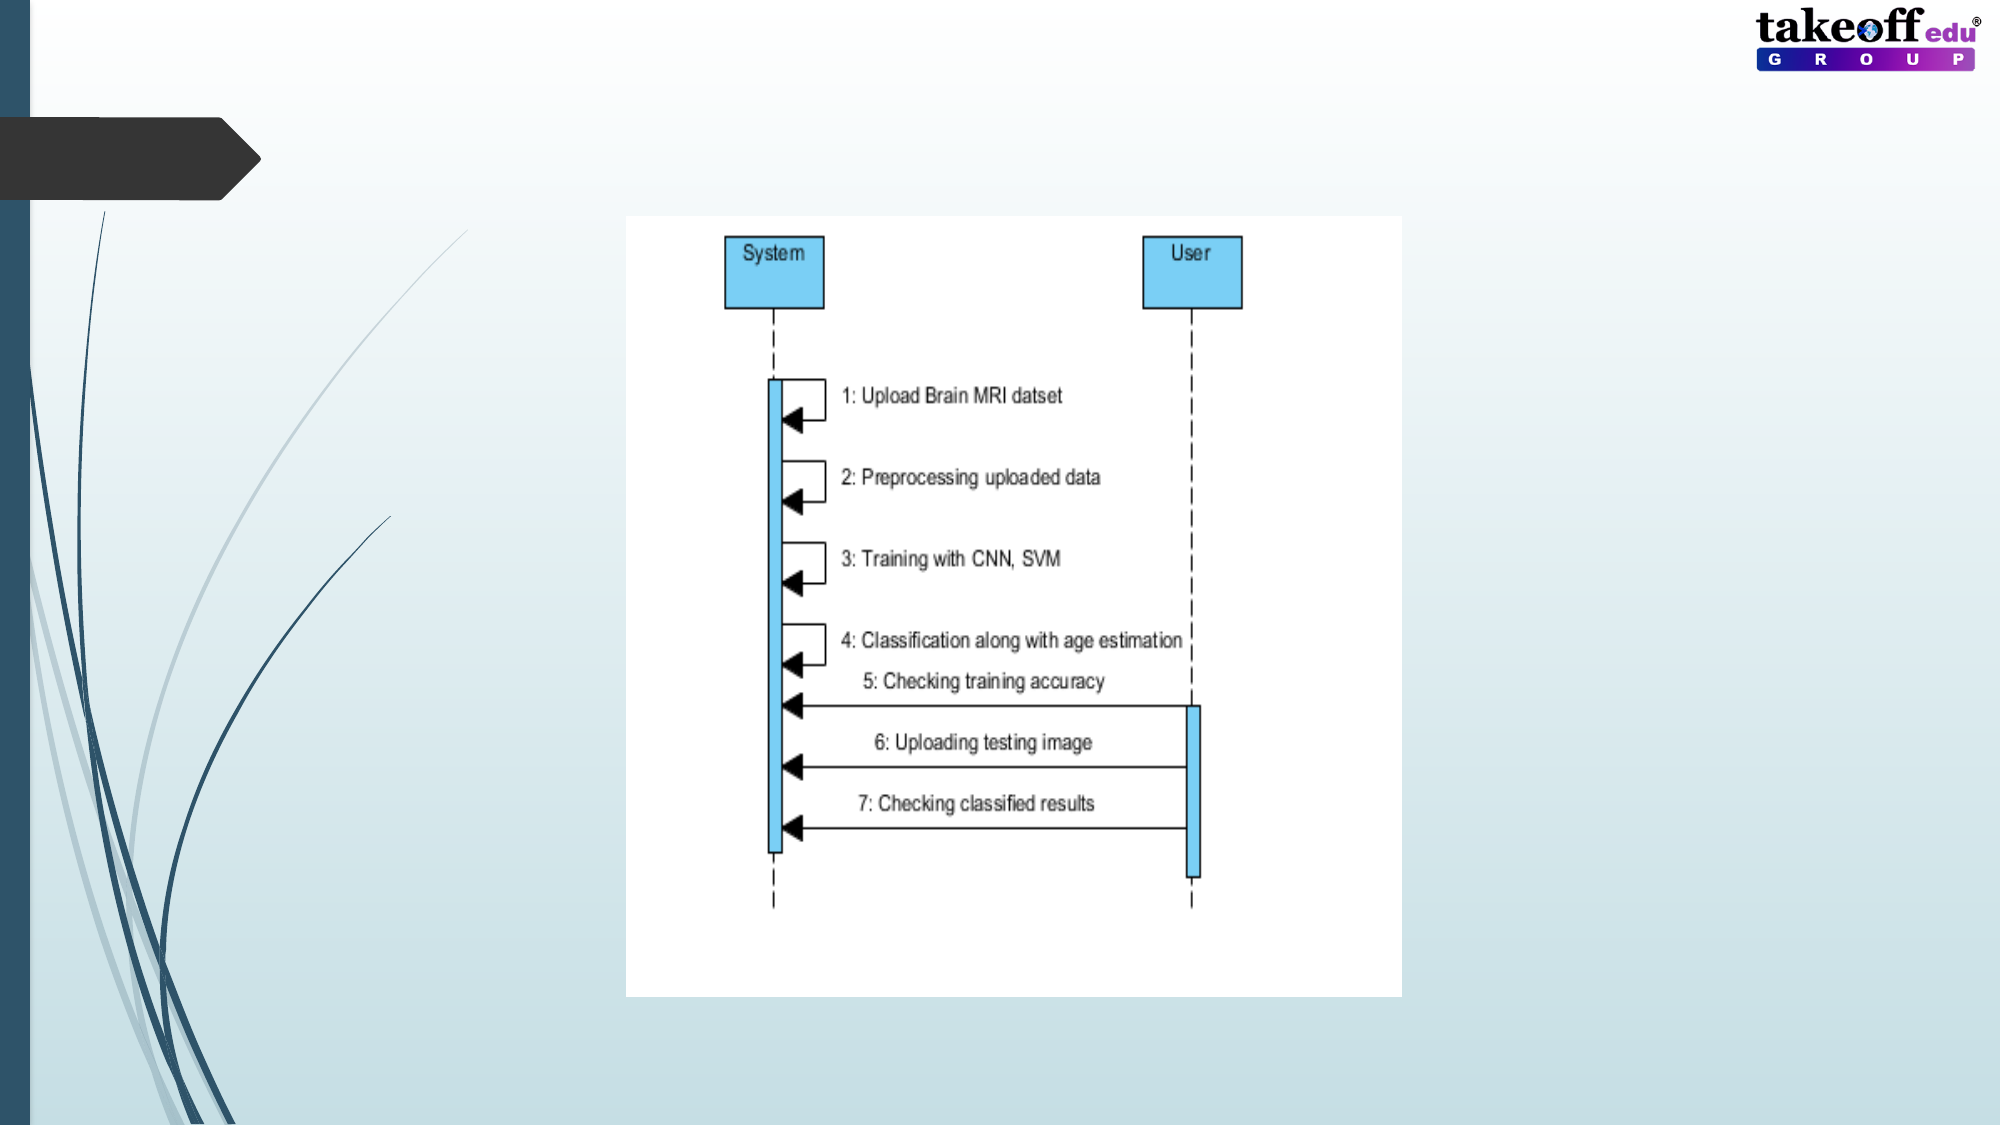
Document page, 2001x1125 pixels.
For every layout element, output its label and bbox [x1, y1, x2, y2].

picture [625, 215, 1402, 997]
picture [1753, 3, 1984, 80]
